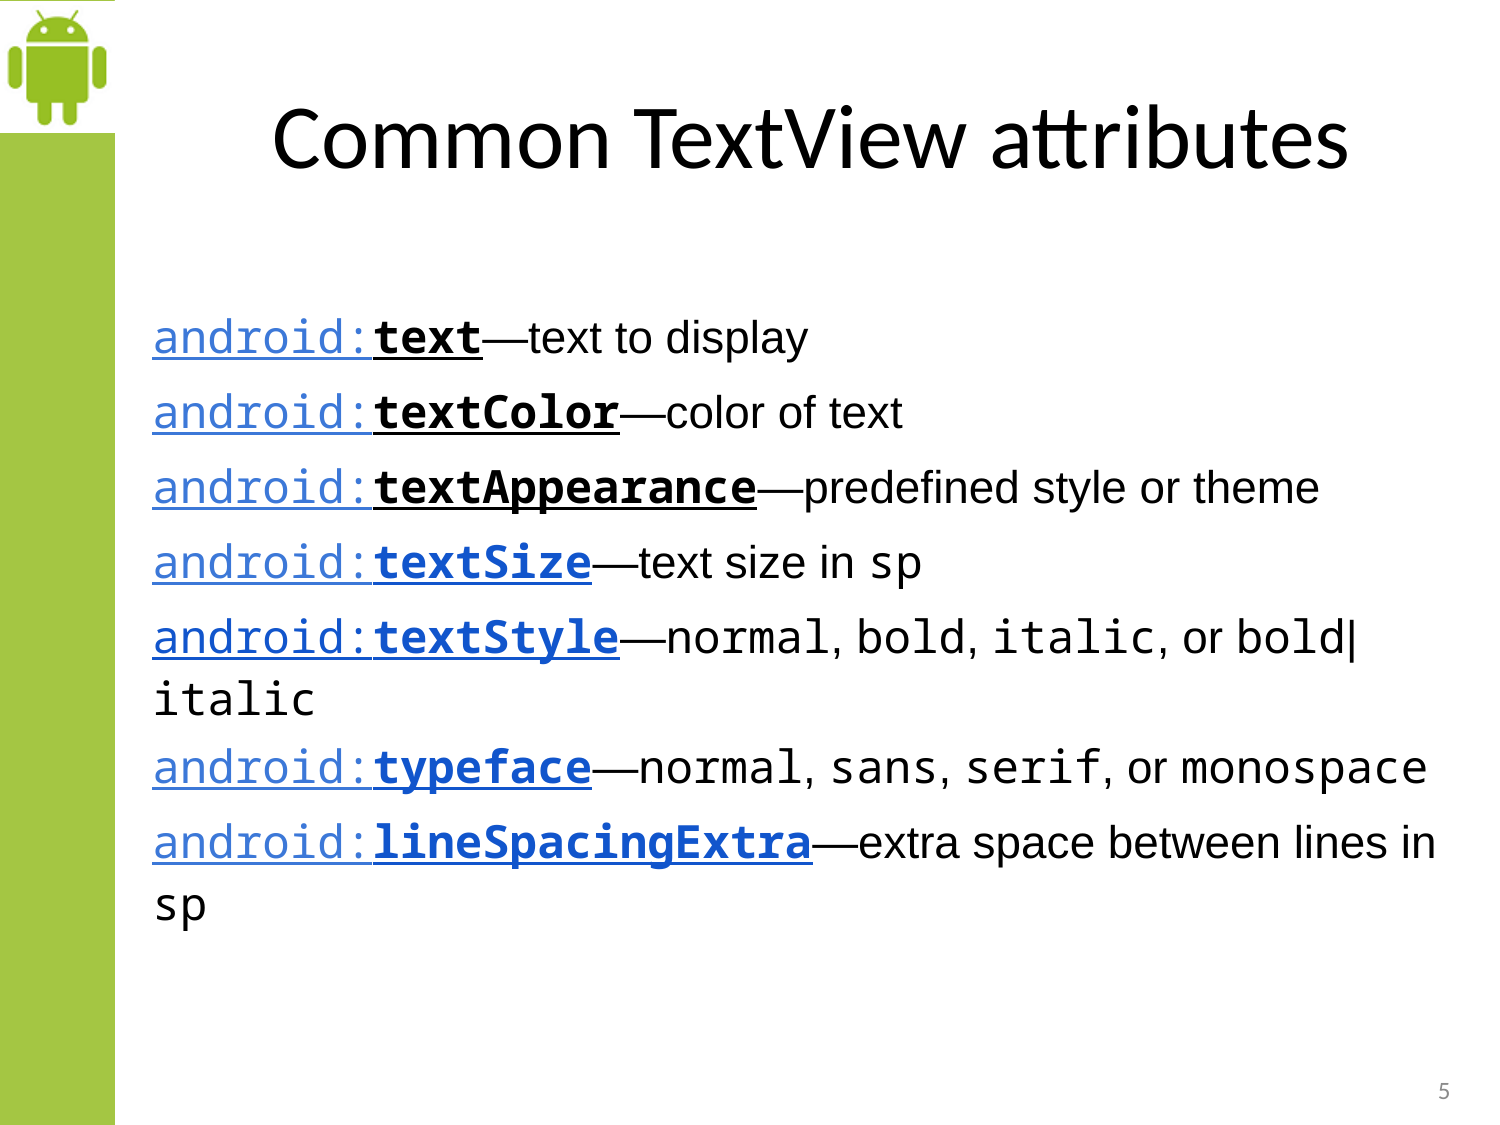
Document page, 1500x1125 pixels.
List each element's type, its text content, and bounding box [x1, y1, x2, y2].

list android:text—text to display android:textColor—color of text android:textAppearance—predefined style or theme android:textSize—text size in sp android:textStyle—normal, bold, italic, or bold|italic android:typeface—normal, sans, serif, or monospace android:lineSpacingExtra—extra space between lines in sp [137, 299, 1488, 1043]
slide_number 5 [1115, 1059, 1466, 1120]
title Common TextView attributes [137, 38, 1488, 227]
picture [0, 1, 116, 133]
